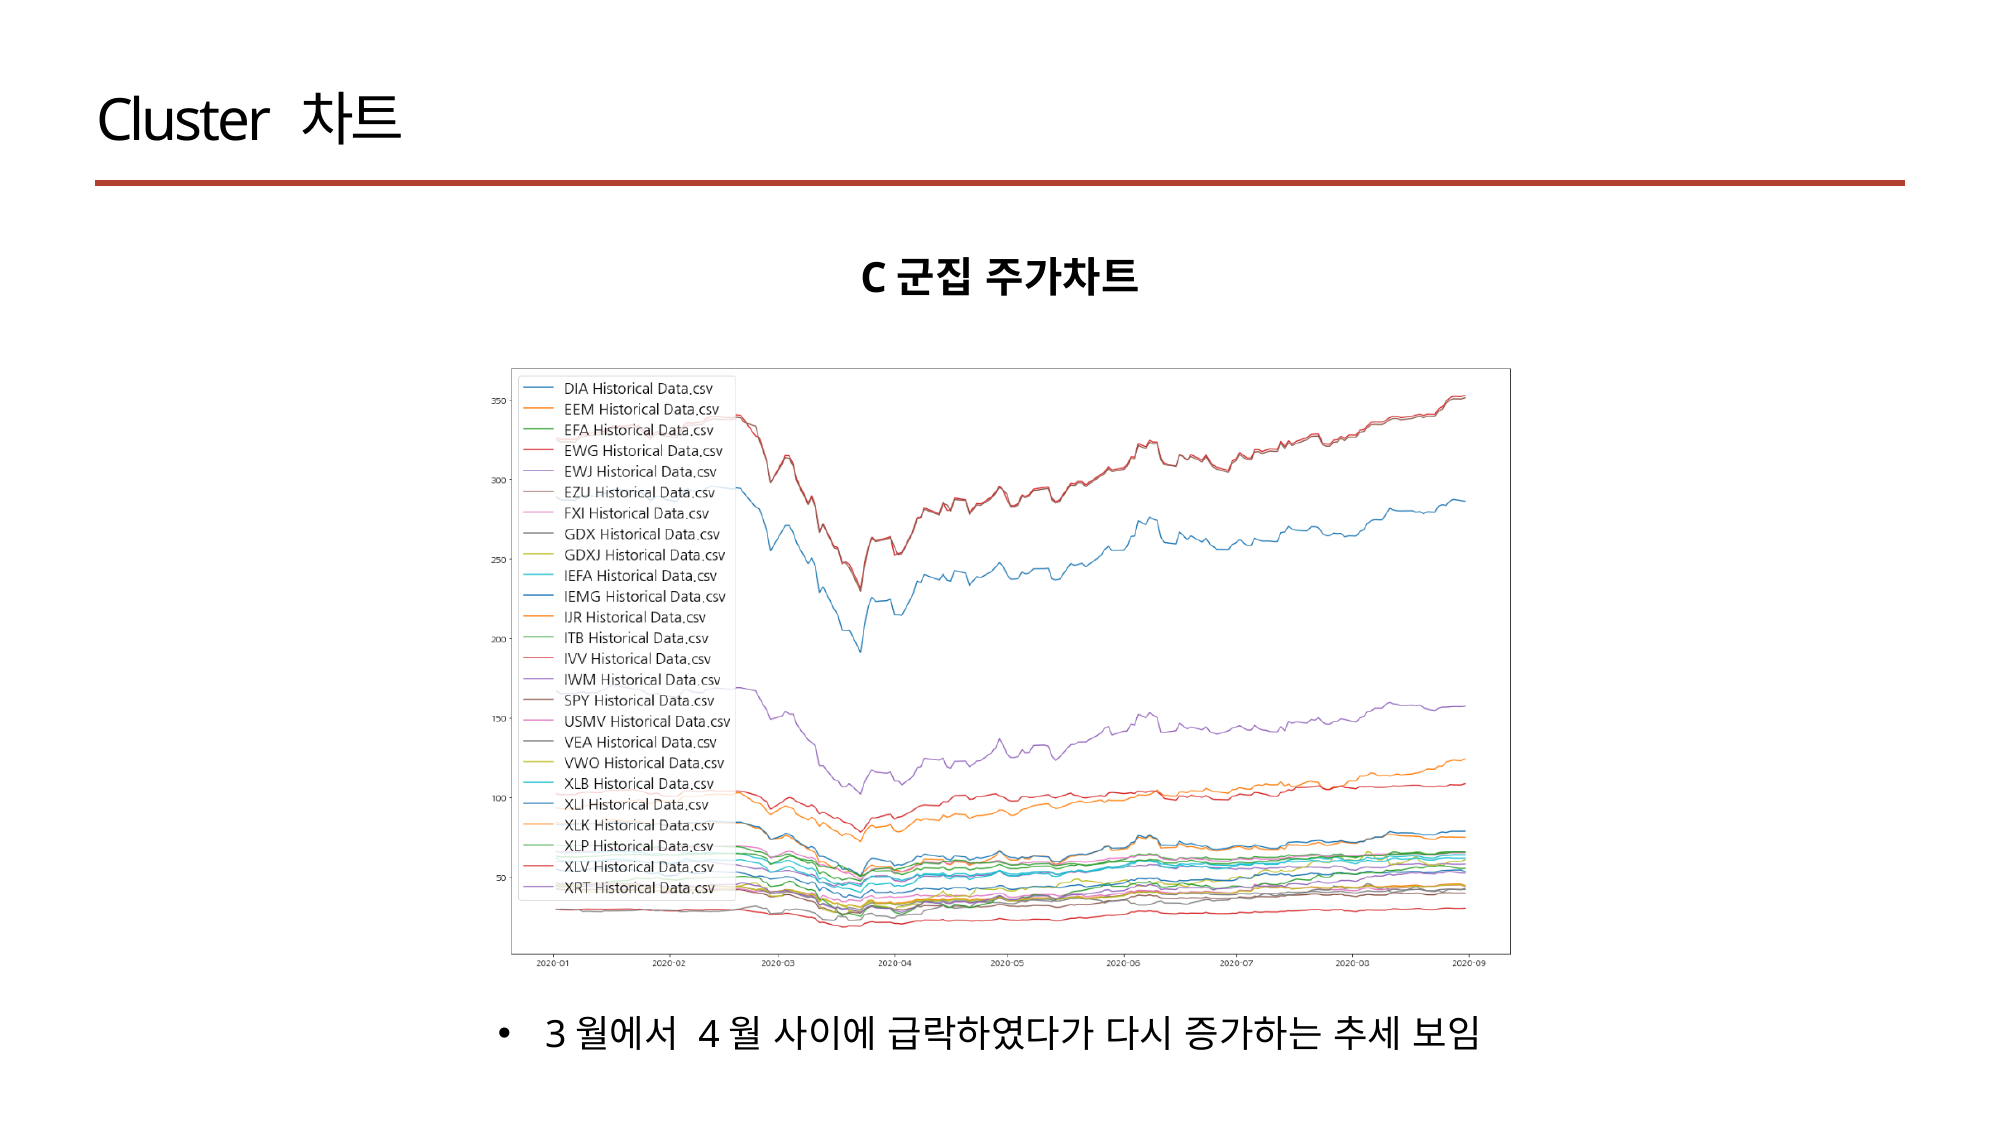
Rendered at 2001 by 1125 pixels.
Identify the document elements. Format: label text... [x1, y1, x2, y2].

picture [480, 363, 1520, 979]
text_box Cluster 차트 [81, 75, 1550, 160]
text_box C군집 주가차트 [828, 243, 1172, 308]
text_box 3월에서 4월 사이에 급락하였다가 다시 증가하는 추세 보임 [483, 1002, 1497, 1063]
